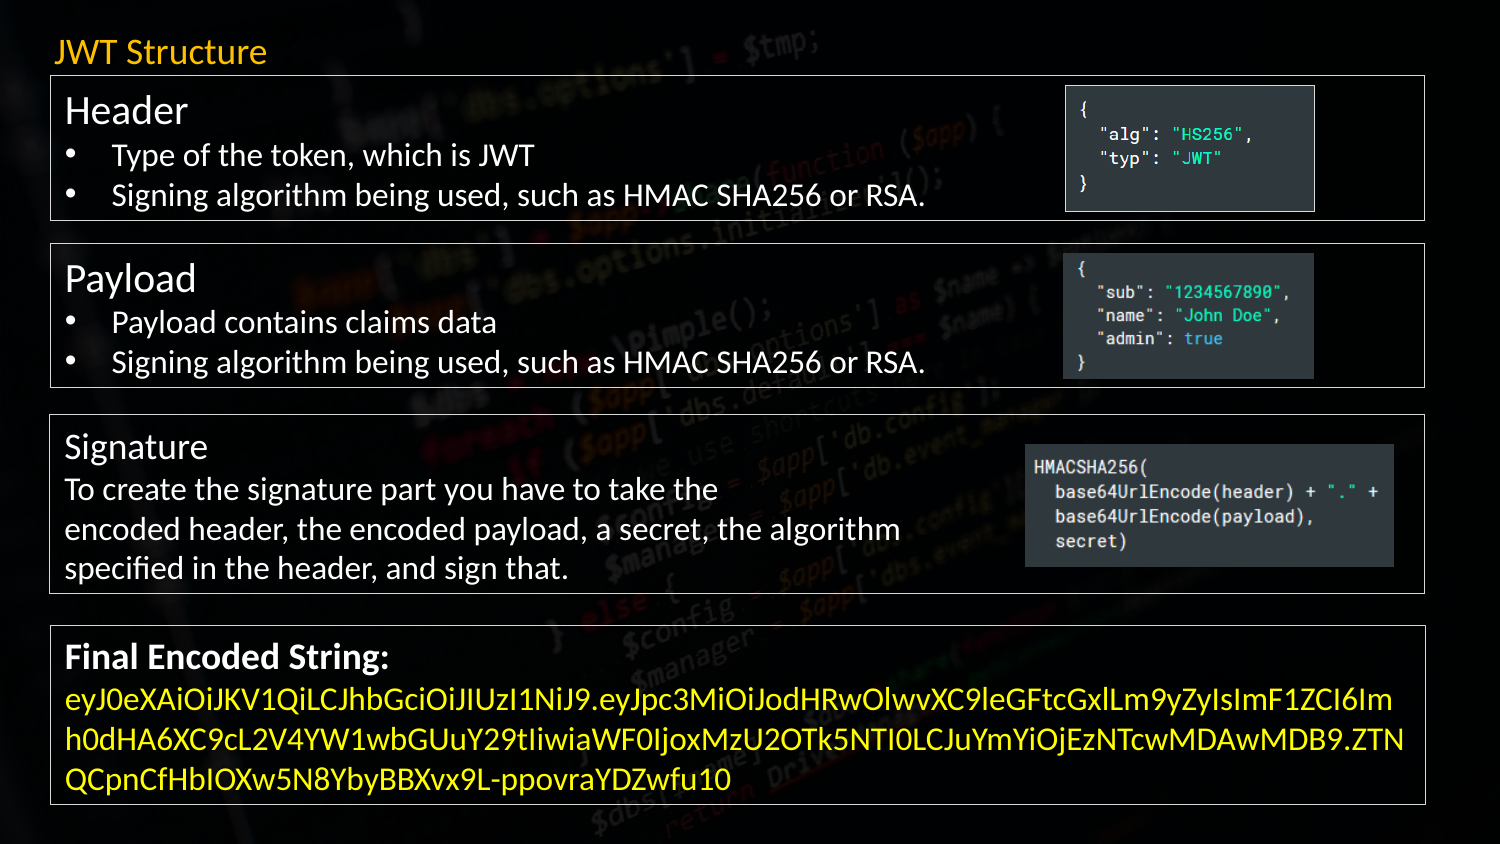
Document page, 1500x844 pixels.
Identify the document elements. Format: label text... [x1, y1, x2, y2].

text_box Payload Payload contains claims data Signing algorithm being used, such as HMAC SHA256 or RSA. [50, 243, 1425, 388]
picture [0, 0, 1500, 844]
picture [1065, 85, 1316, 212]
text_box Final Encoded String: eyJ0eXAiOiJKV1QiLCJhbGciOiJIUzI1NiJ9.eyJpc3MiOiJodHRwOlwvXC9leGFtcGxlLm9yZyIsImF1ZCI6Imh0dHA6XC9cL2V4YW1wbGUuY29tIiwiaWF0IjoxMzU2OTk5NTI0LCJuYmYiOjEzNTcwMDAwMDB9.ZTNQCpnCfHbIOXw5N8YbyBBXvx9L-ppovraYDZwfu10 [50, 625, 1425, 805]
text_box Header Type of the token, which is JWT Signing algorithm being used, such as HMAC SHA256 or RSA. [50, 75, 1425, 221]
text_box Signature To create the signature part you have to take the encoded header, the encoded payload, a secret, the algorithm specified in the header, and sign that. [49, 414, 1425, 594]
text_box JWT Structure ? [39, 0, 332, 84]
